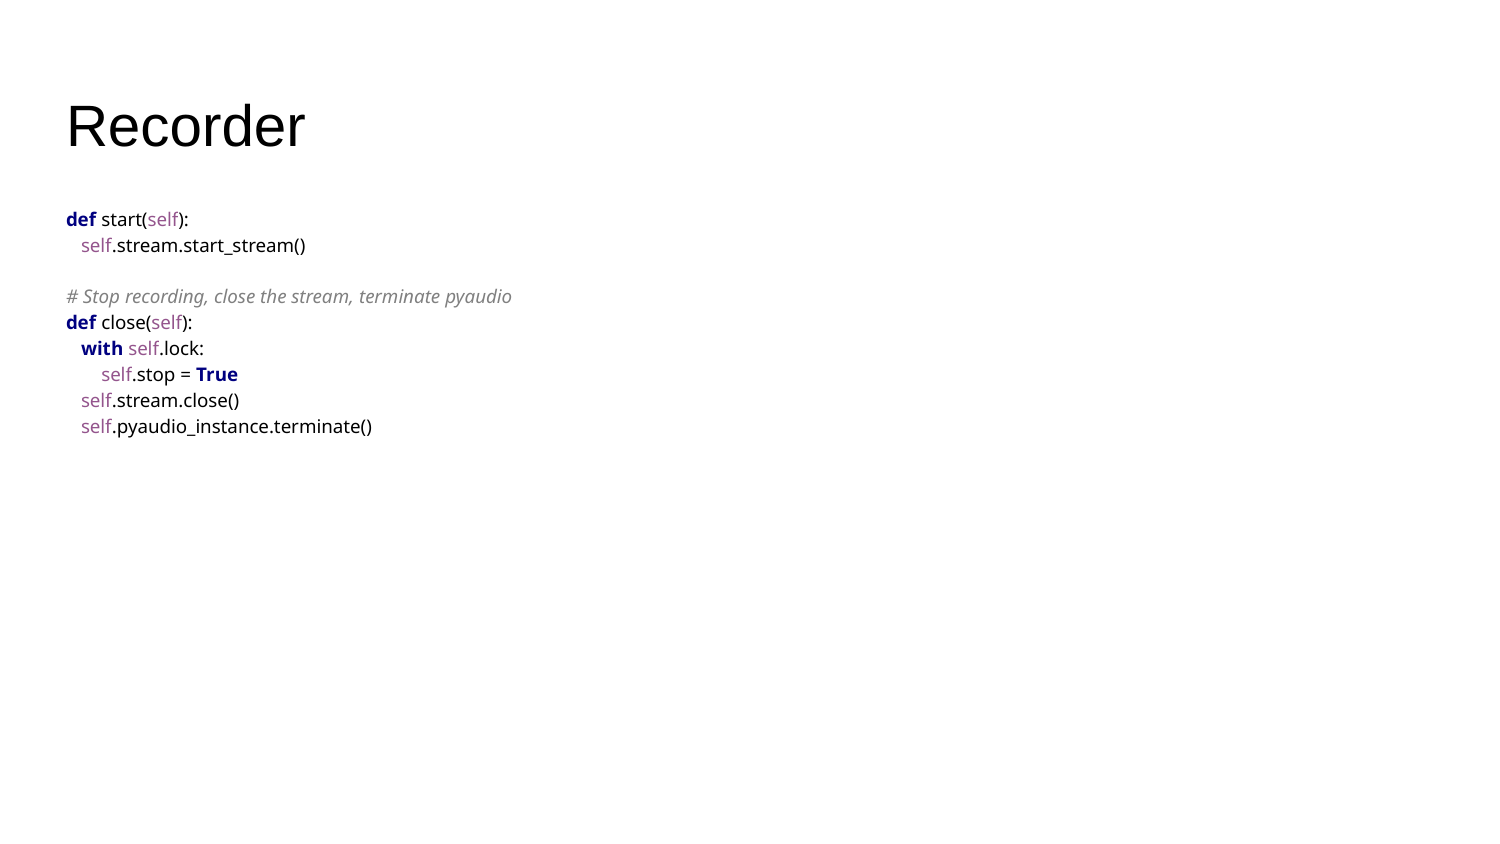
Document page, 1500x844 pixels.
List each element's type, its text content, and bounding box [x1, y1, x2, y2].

title Recorder [51, 72, 1449, 167]
list def start(self): self.stream.start_stream() # Stop recording, close the stream, terminate pyaudio def close(self): with self.lock: self.stop = True self.stream.close() self.pyaudio_instance.terminate() [51, 189, 1449, 750]
